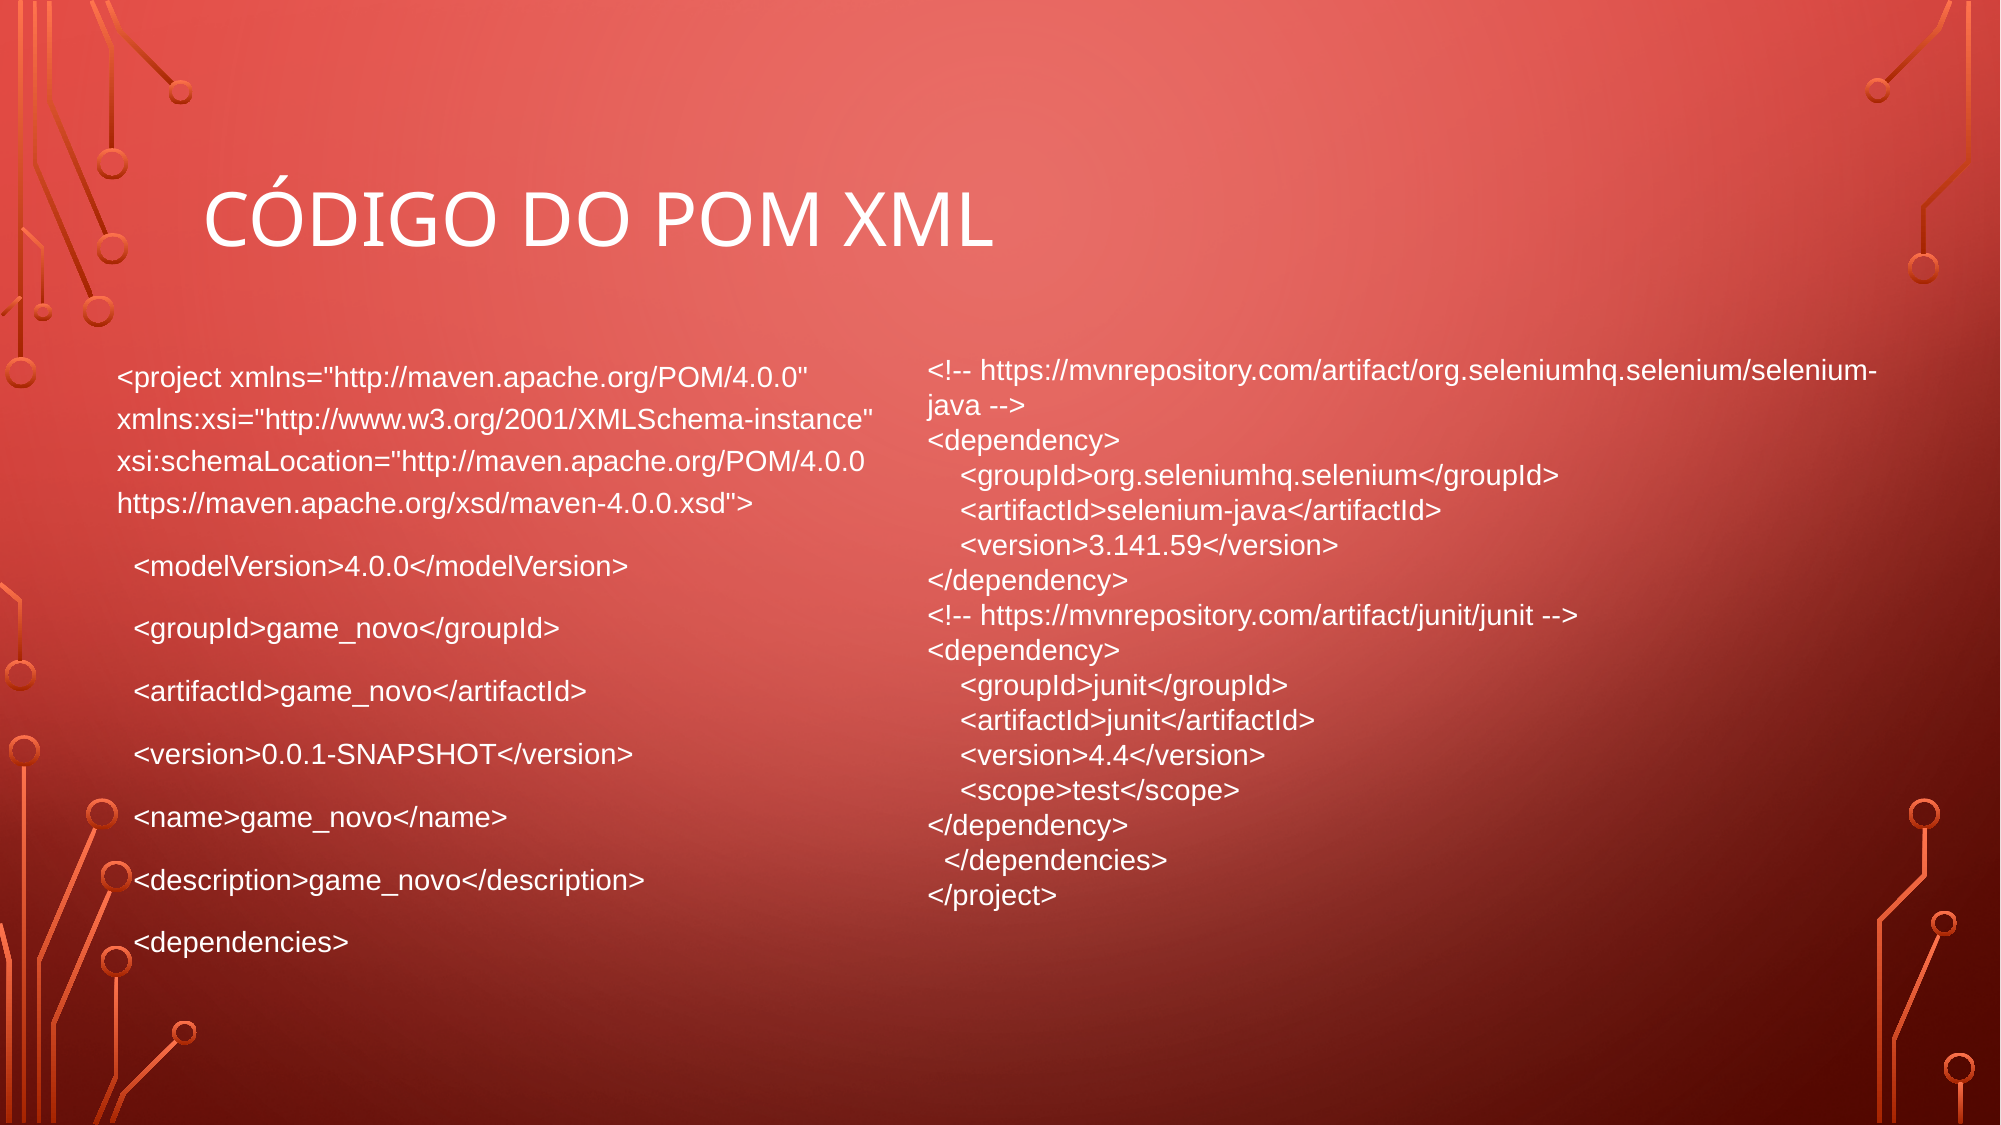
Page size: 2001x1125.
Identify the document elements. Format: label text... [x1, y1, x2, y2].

title Código do pom xml [187, 101, 1813, 344]
text_box <!-- https://mvnrepository.com/artifact/org.seleniumhq.selenium/selenium-java --> <dependency> <groupId>org.seleniumhq.selenium</groupId> <artifactId>selenium-java</artifactId> <version>3.141.59</version> </dependency> <!-- https://mvnrepository.com/artifact/junit/junit --> <dependency> <groupId>junit</groupId> <artifactId>junit</artifactId> <version>4.4</version> <scope>test</scope> </dependency> </dependencies> </project> [912, 344, 1935, 919]
list <project xmlns="http://maven.apache.org/POM/4.0.0" xmlns:xsi="http://www.w3.org/2001/XMLSchema-instance" xsi:schemaLocation="http://maven.apache.org/POM/4.0.0 https://maven.apache.org/xsd/maven-4.0.0.xsd"> <modelVersion>4.0.0</modelVersion> <groupId>game_novo</groupId> <artifactId>game_novo</artifactId> <version>0.0.1-SNAPSHOT</version> <name>game_novo</name> <description>game_novo</description> <dependencies> [101, 343, 1077, 925]
